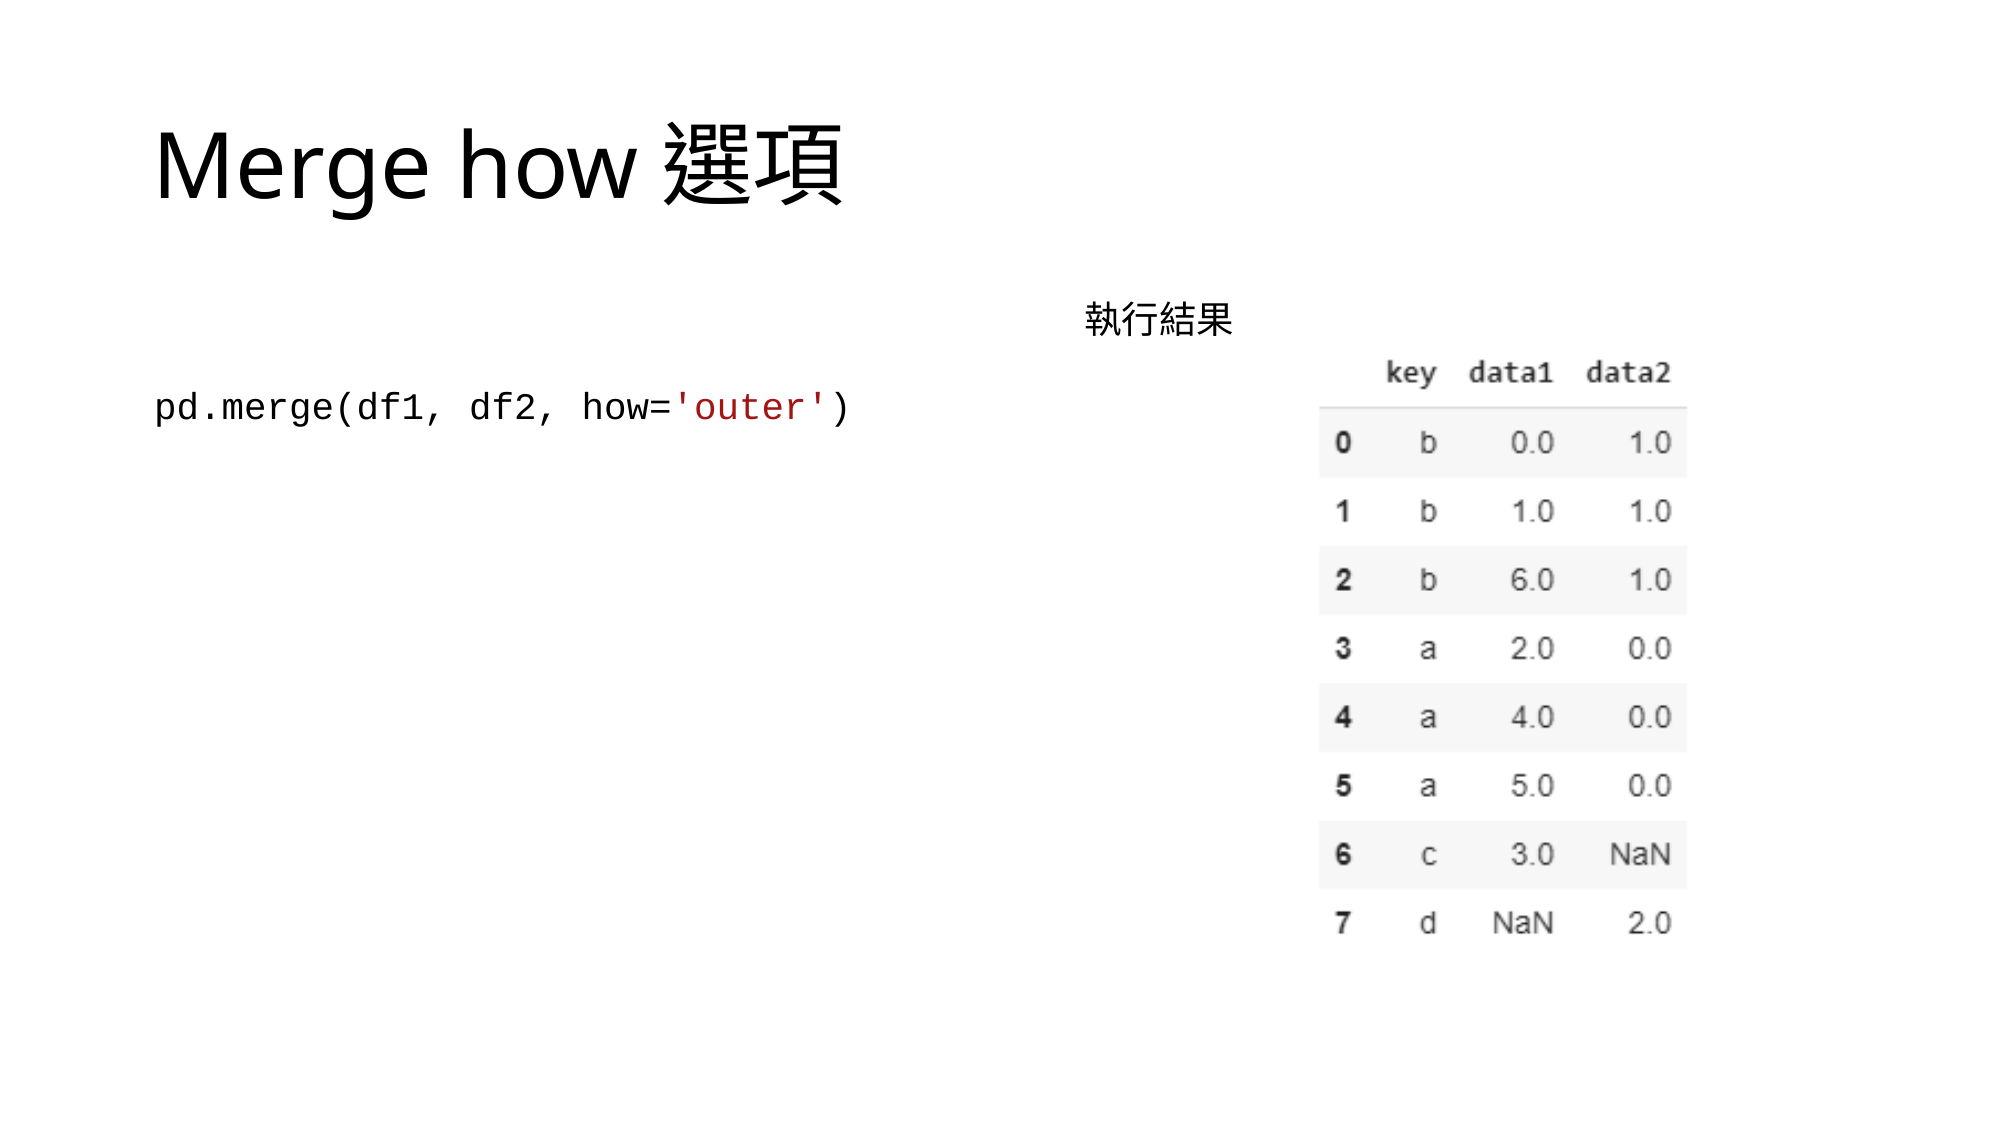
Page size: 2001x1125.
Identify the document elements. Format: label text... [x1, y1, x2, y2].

picture [1308, 343, 1692, 974]
text_box 執行結果 [1069, 288, 1250, 349]
title Merge how選項 [137, 59, 1863, 278]
text_box pd.merge(df1, df2, how='outer') [139, 374, 867, 435]
